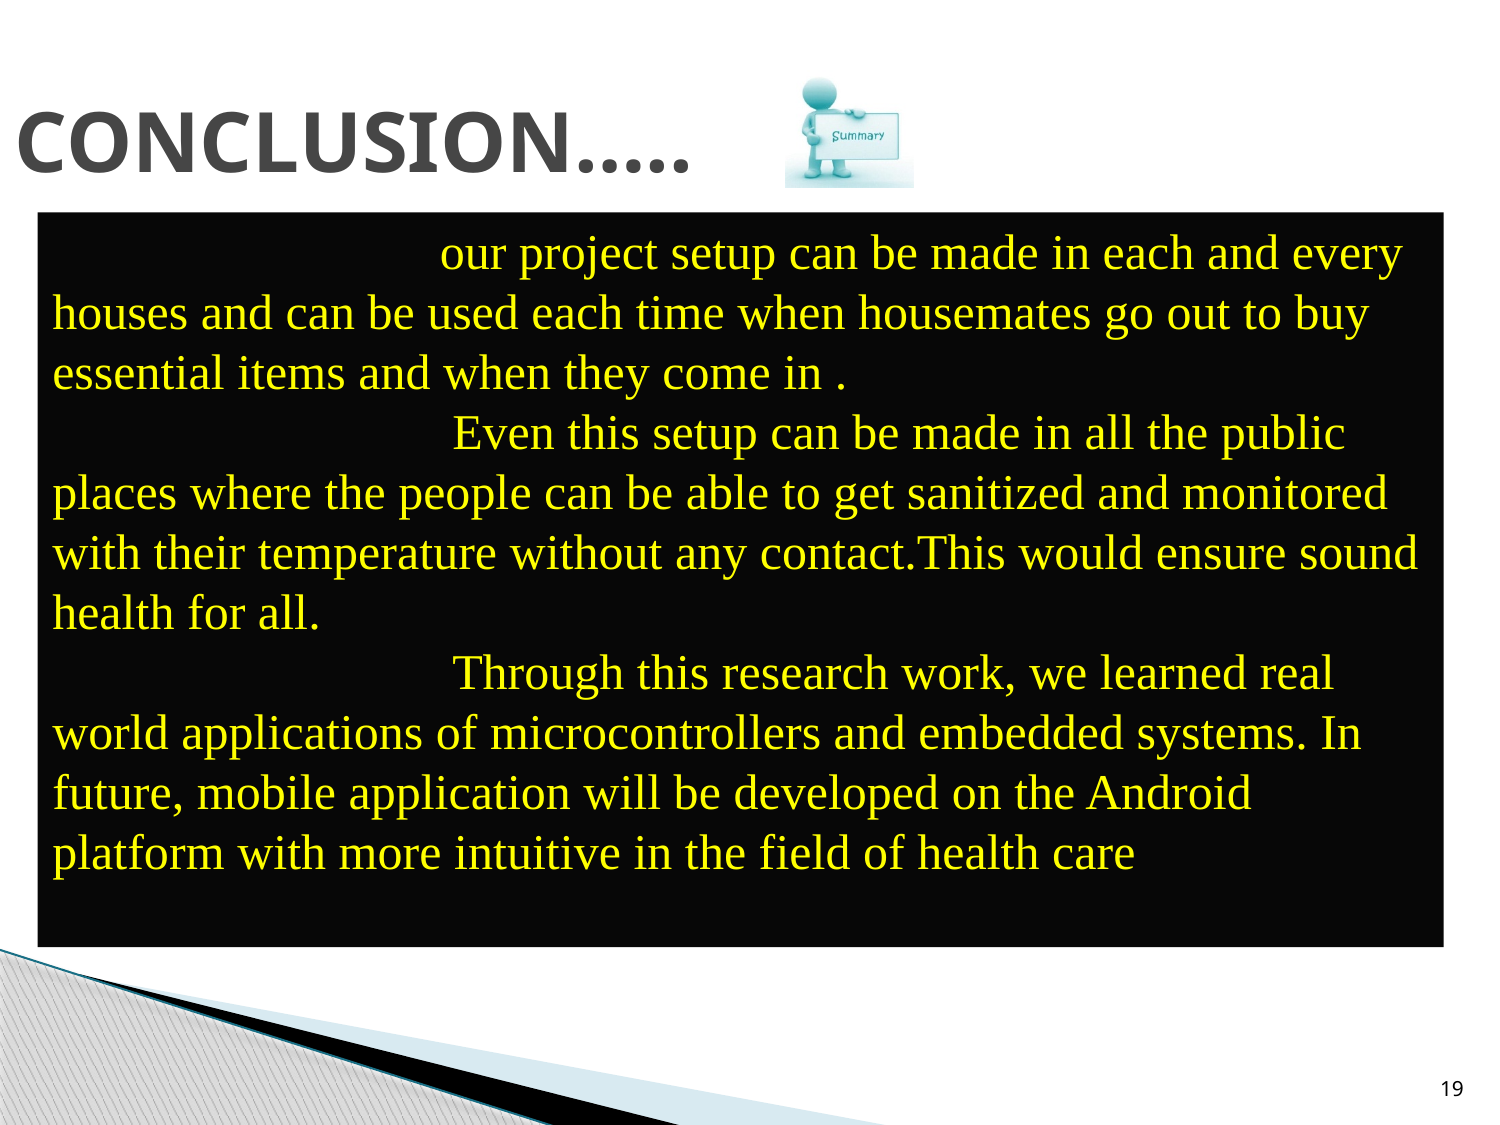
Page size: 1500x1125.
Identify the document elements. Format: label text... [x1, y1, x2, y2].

picture [784, 70, 915, 188]
text_box our project setup can be made in each and every houses and can be used each time when housemates go out to buy essential items and when they come in . Even this setup can be made in all the public places where the people can be able to get sanitized and monitored with their temperature without any contact.This would ensure sound health for all. Through this research work, we learned real world applications of microcontrollers and embedded systems. In future, mobile application will be developed on the Android platform with more intuitive in the field of health care [37, 212, 1444, 948]
slide_number 19 [1418, 1051, 1479, 1112]
title CONCLUSION….. [0, 45, 1350, 233]
